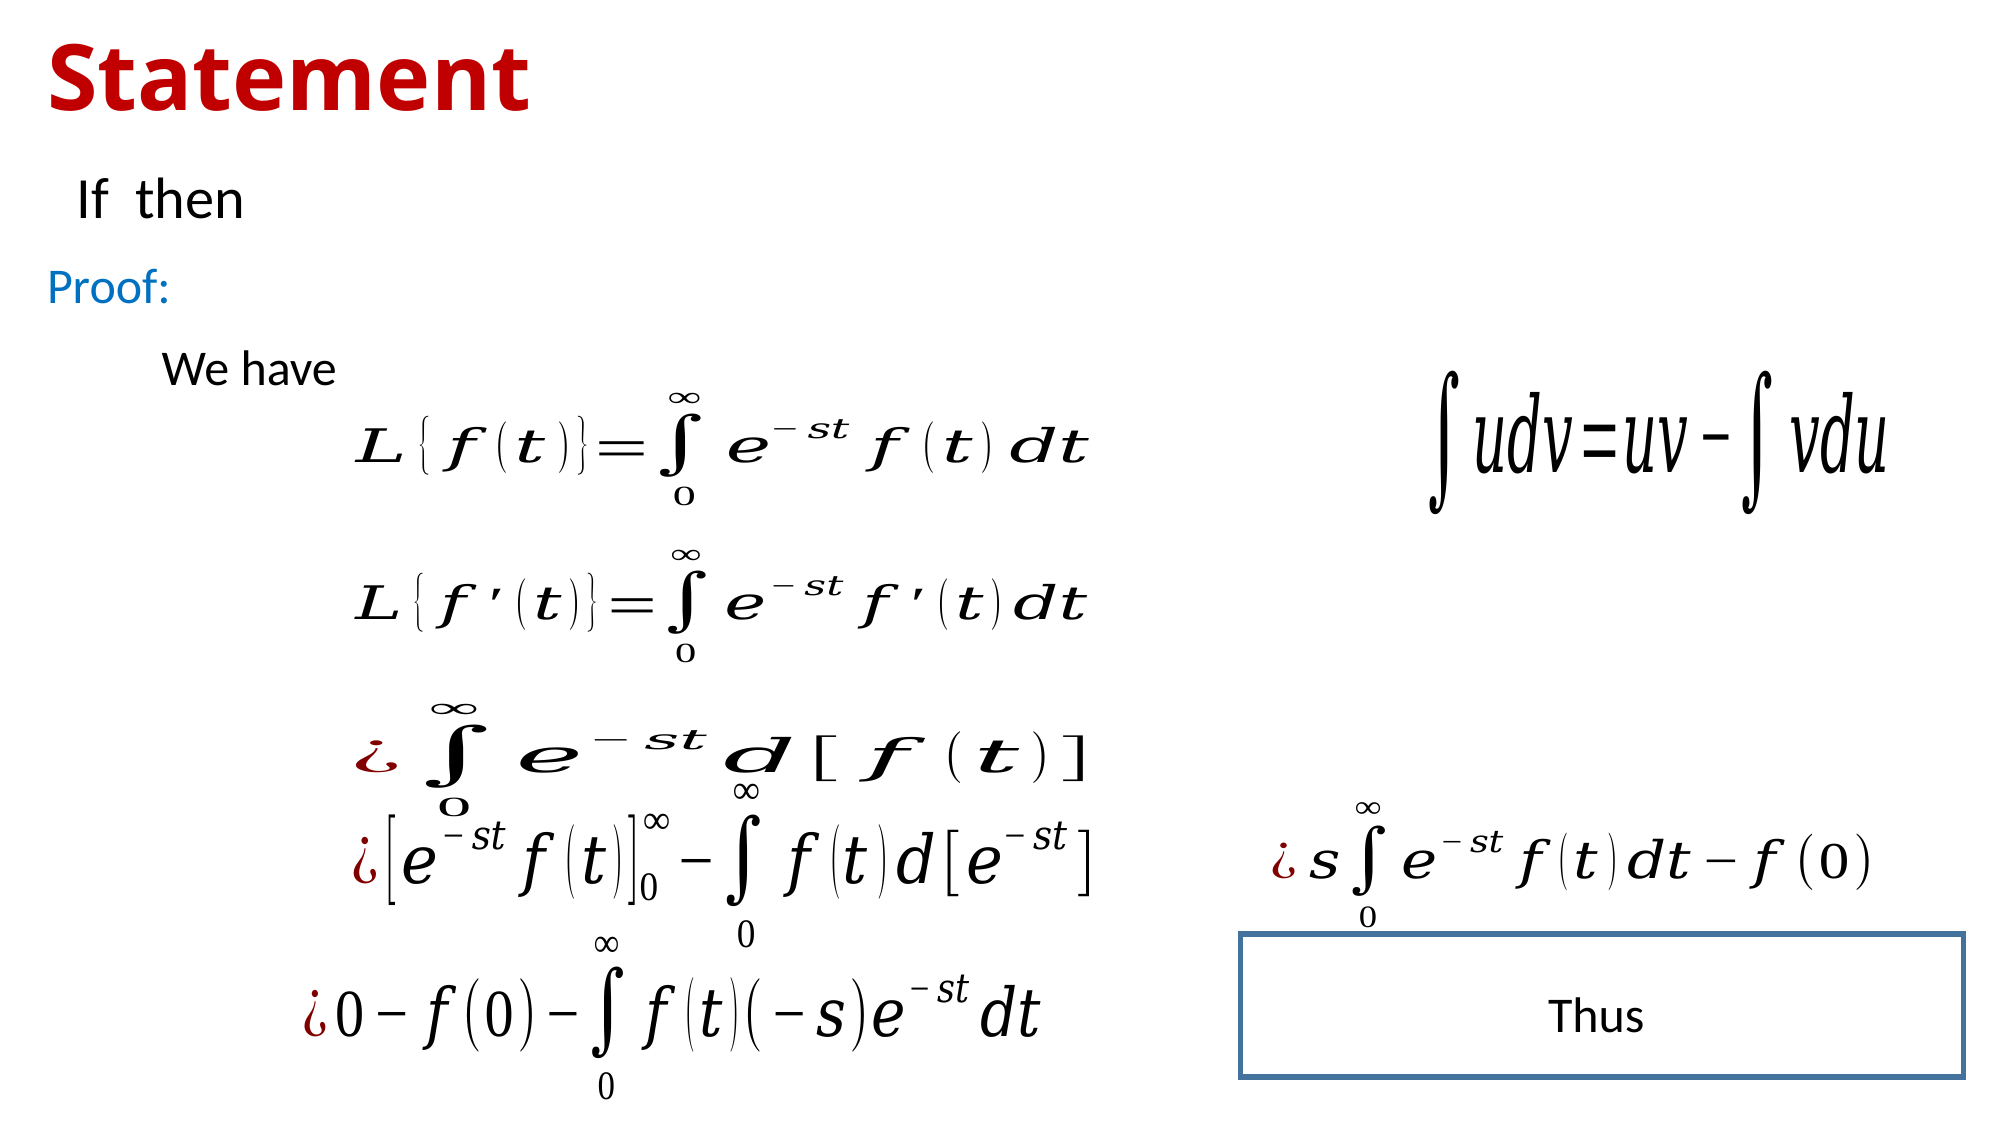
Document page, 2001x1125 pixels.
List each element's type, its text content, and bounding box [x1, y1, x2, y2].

text_box Proof: [32, 246, 303, 321]
title Statement [32, 21, 1758, 139]
text_box [1239, 933, 1965, 1078]
text_box We have [146, 328, 382, 404]
